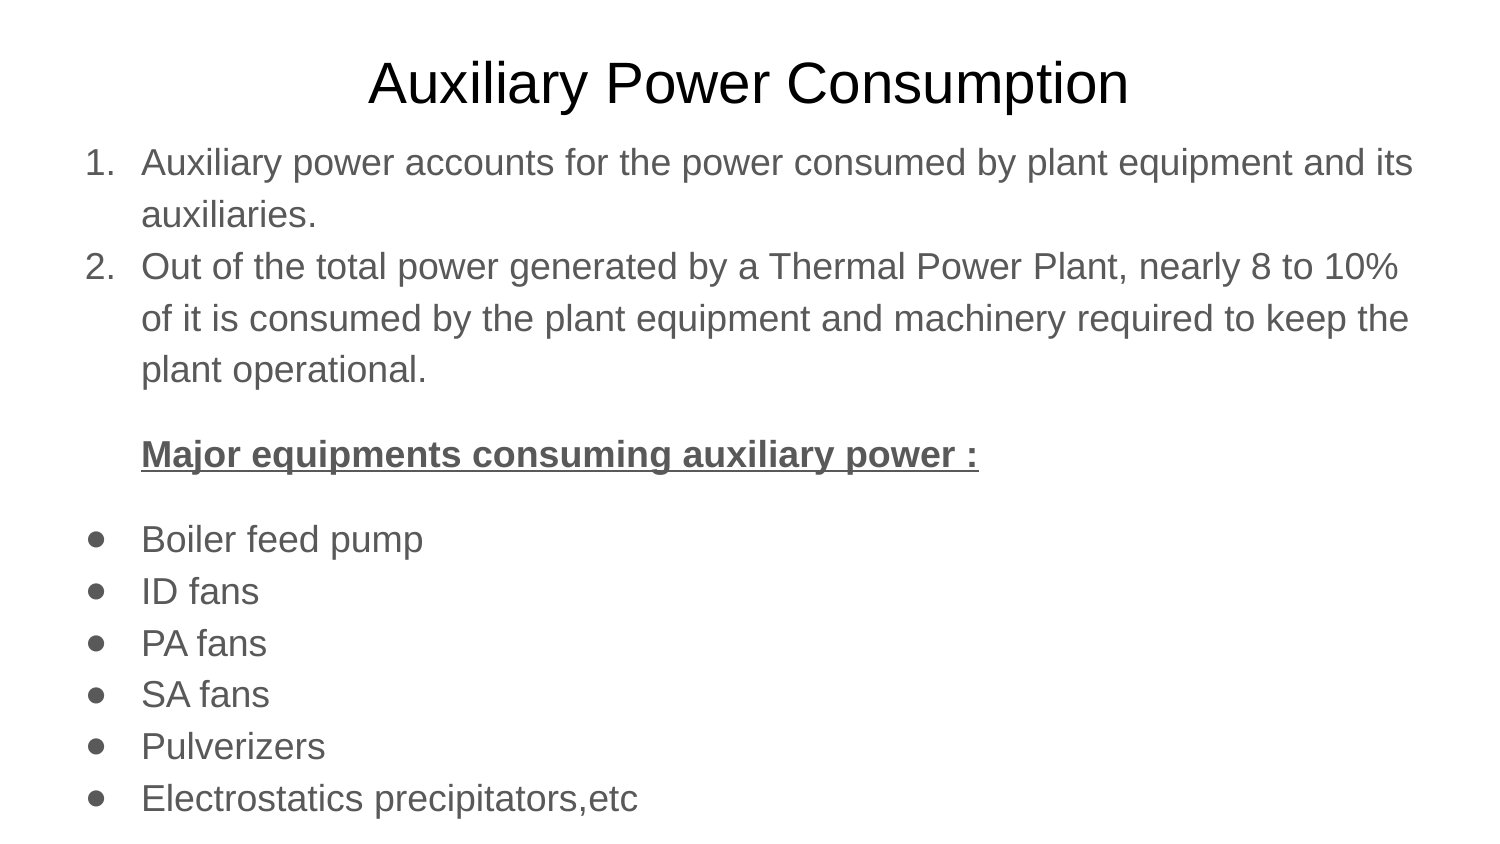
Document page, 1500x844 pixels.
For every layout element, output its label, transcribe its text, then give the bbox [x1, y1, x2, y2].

title Auxiliary Power Consumption [51, 30, 1449, 116]
list Auxiliary power accounts for the power consumed by plant equipment and its auxiliaries. Out of the total power generated by a Thermal Power Plant, nearly 8 to 10% of it is consumed by the plant equipment and machinery required to keep the plant operational. Major equipments consuming auxiliary power : Boiler feed pump ID fans PA fans SA fans Pulverizers Electrostatics precipitators,etc [51, 116, 1449, 823]
